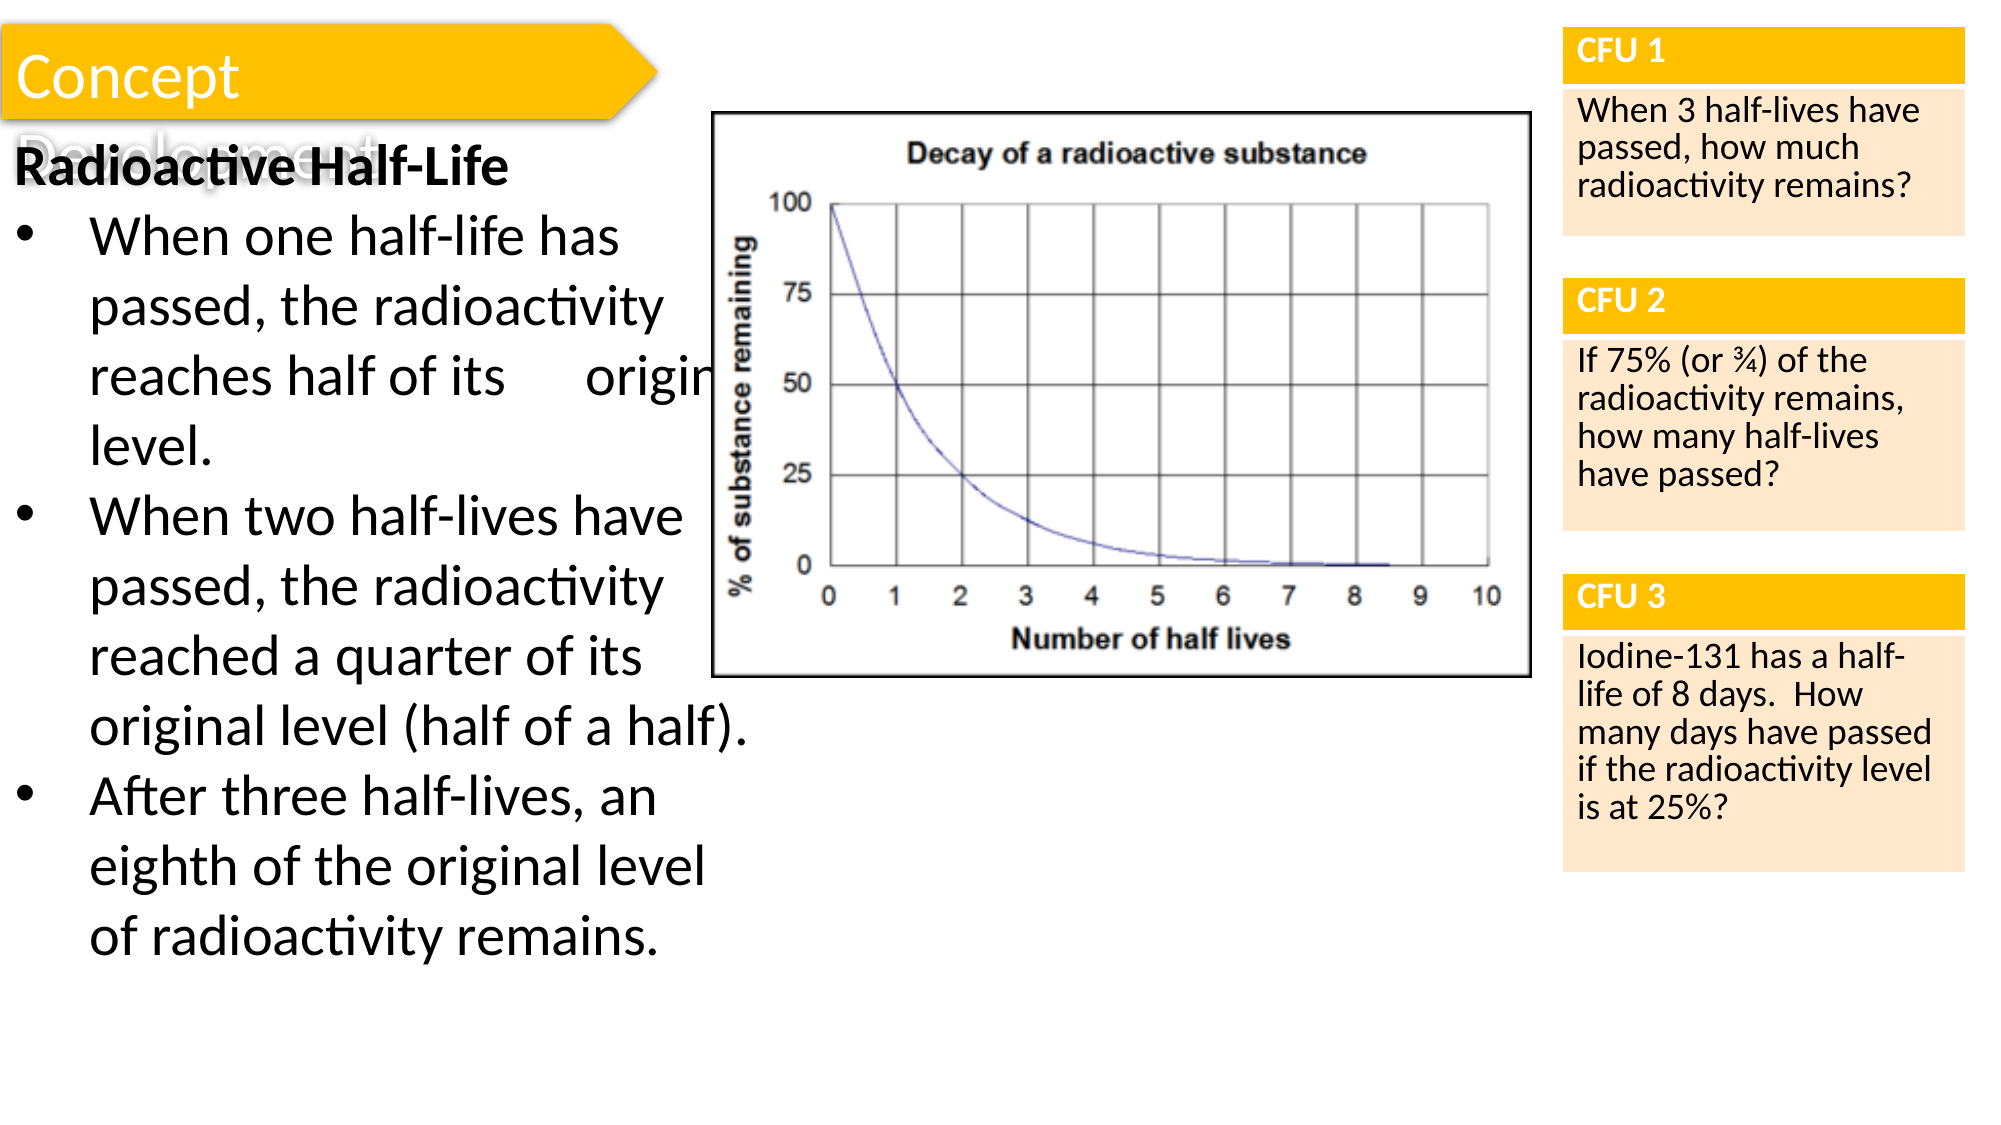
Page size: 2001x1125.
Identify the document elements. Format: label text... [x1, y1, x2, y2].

table_header CFU 2 [1563, 278, 1965, 334]
table_cell When 3 half-lives have passed, how much radioactivity remains? [1563, 89, 1965, 236]
table_cell If 75% (or ¾) of the radioactivity remains, how many half-lives have passed? [1563, 340, 1965, 531]
picture [711, 111, 1532, 678]
table_header CFU 3 [1563, 574, 1965, 630]
text_box Concept Development [1, 24, 658, 119]
table_cell Iodine-131 has a half-life of 8 days. How many days have passed if the radioactivity level is at 25%? [1563, 636, 1965, 872]
table_header CFU 1 [1563, 27, 1965, 84]
text_box Radioactive Half-Life When one half-life has passed, the radioactivity reaches half of its original level. When two half-lives have passed, the radioactivity reached a quarter of its original level (half of a half). After three half-lives, an eighth of the original level of radioactivity remains. [0, 120, 779, 975]
